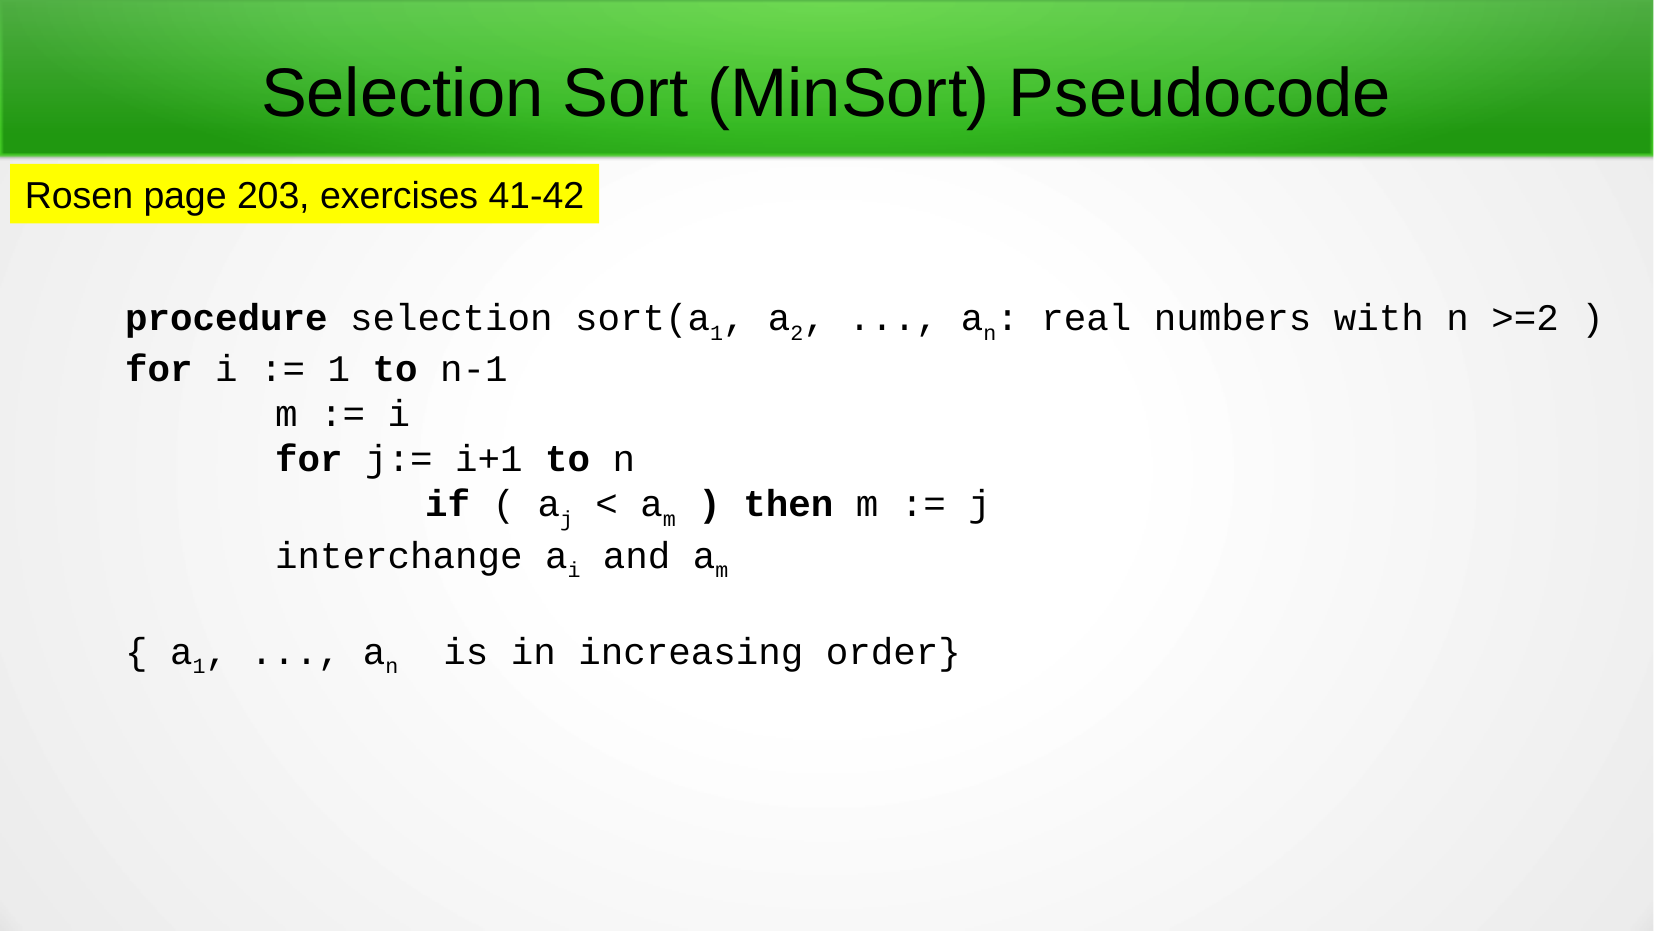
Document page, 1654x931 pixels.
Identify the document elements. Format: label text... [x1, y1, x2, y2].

text_box procedure selection sort(a1, a2, ..., an: real numbers with n >=2 ) for i := 1 to n-1 m := i for j:= i+1 to n if ( aj < am ) then m := j interchange ai and am { a1, ..., an is in increasing order} [110, 285, 1619, 731]
text_box Selection Sort (MinSort) Pseudocode [82, 35, 1571, 142]
picture [0, 0, 1654, 931]
text_box Rosen page 203, exercises 41-42 [10, 163, 600, 224]
